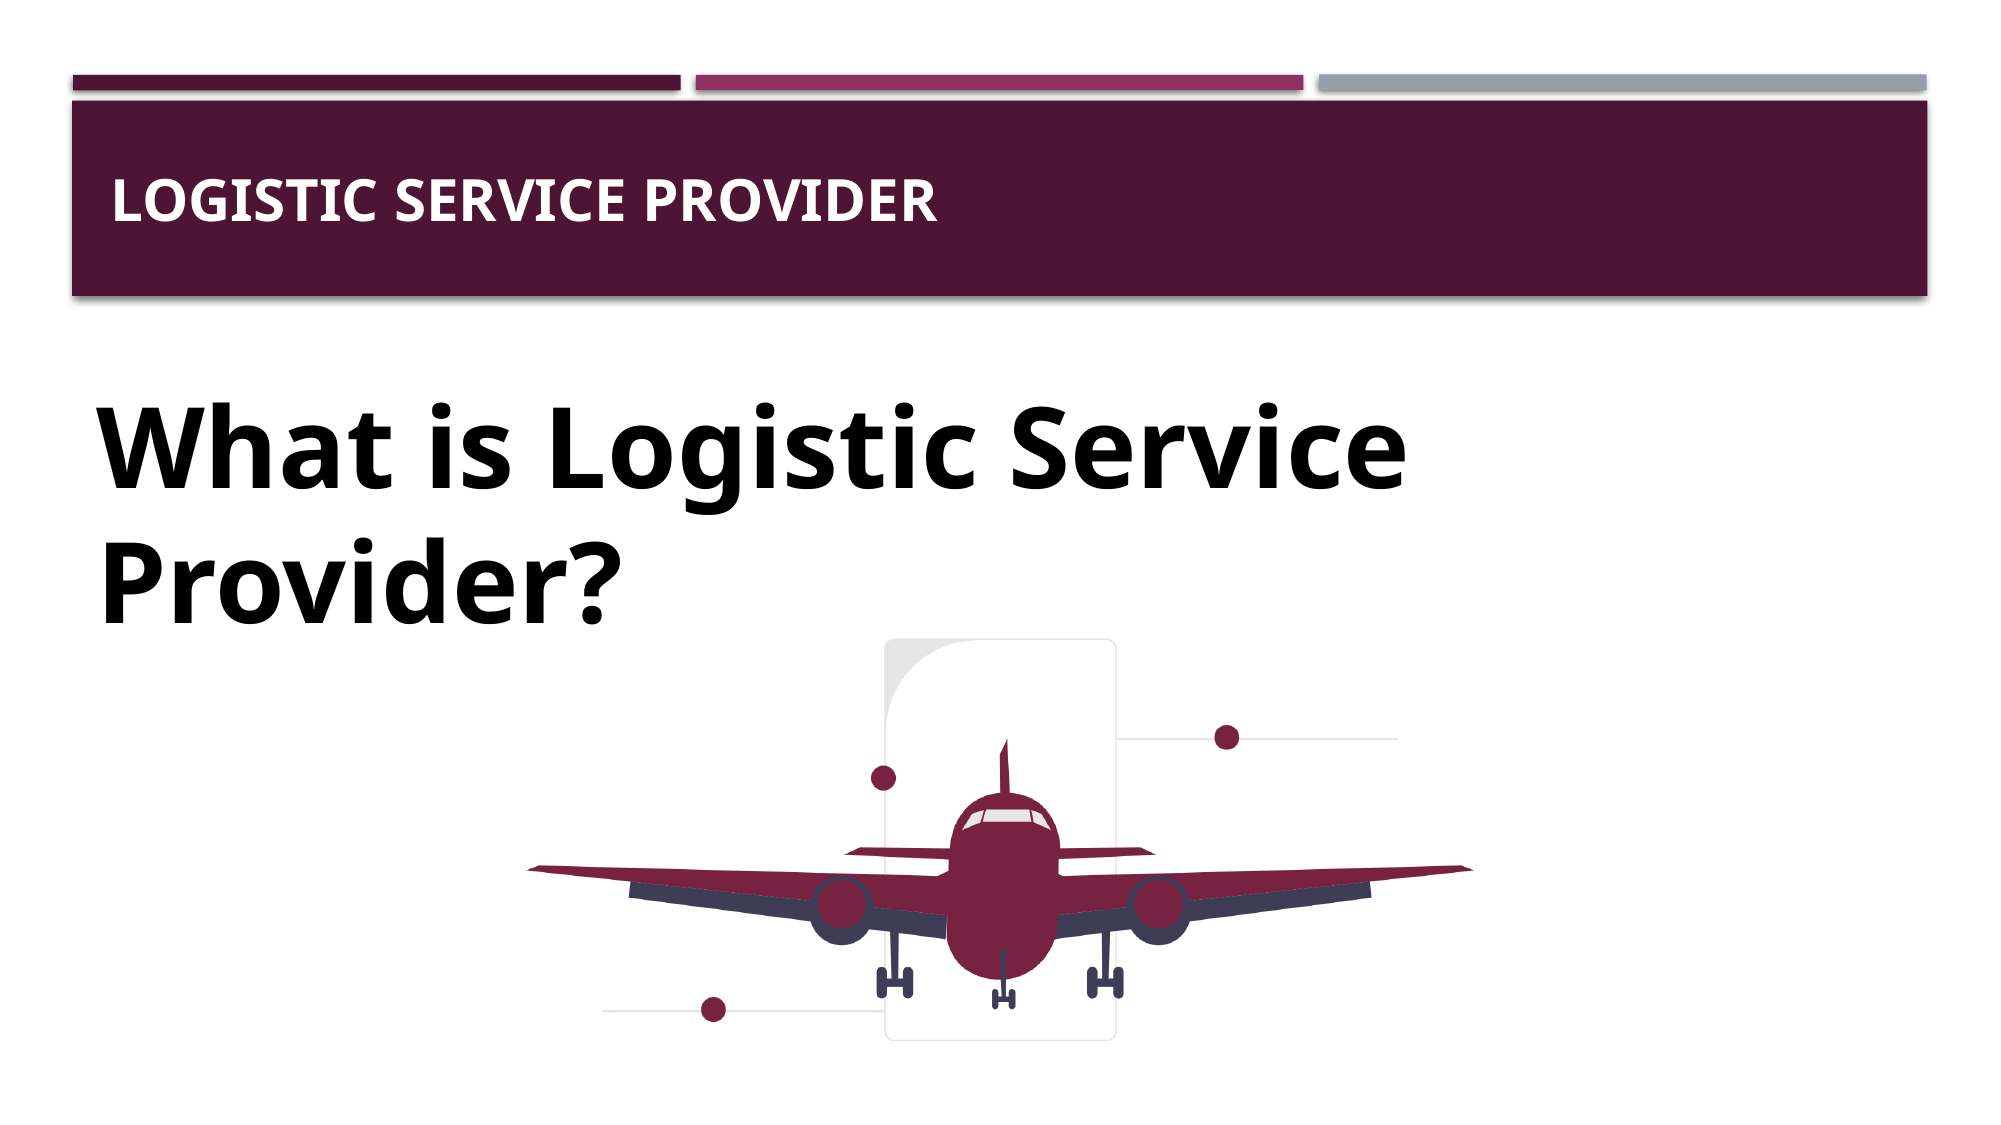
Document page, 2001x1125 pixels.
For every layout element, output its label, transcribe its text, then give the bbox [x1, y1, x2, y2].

picture [415, 590, 1585, 1088]
text_box What is Logistic Service Provider? [81, 368, 1919, 653]
title LOGISTIC SERVICE PROVIDER [95, 115, 1905, 282]
